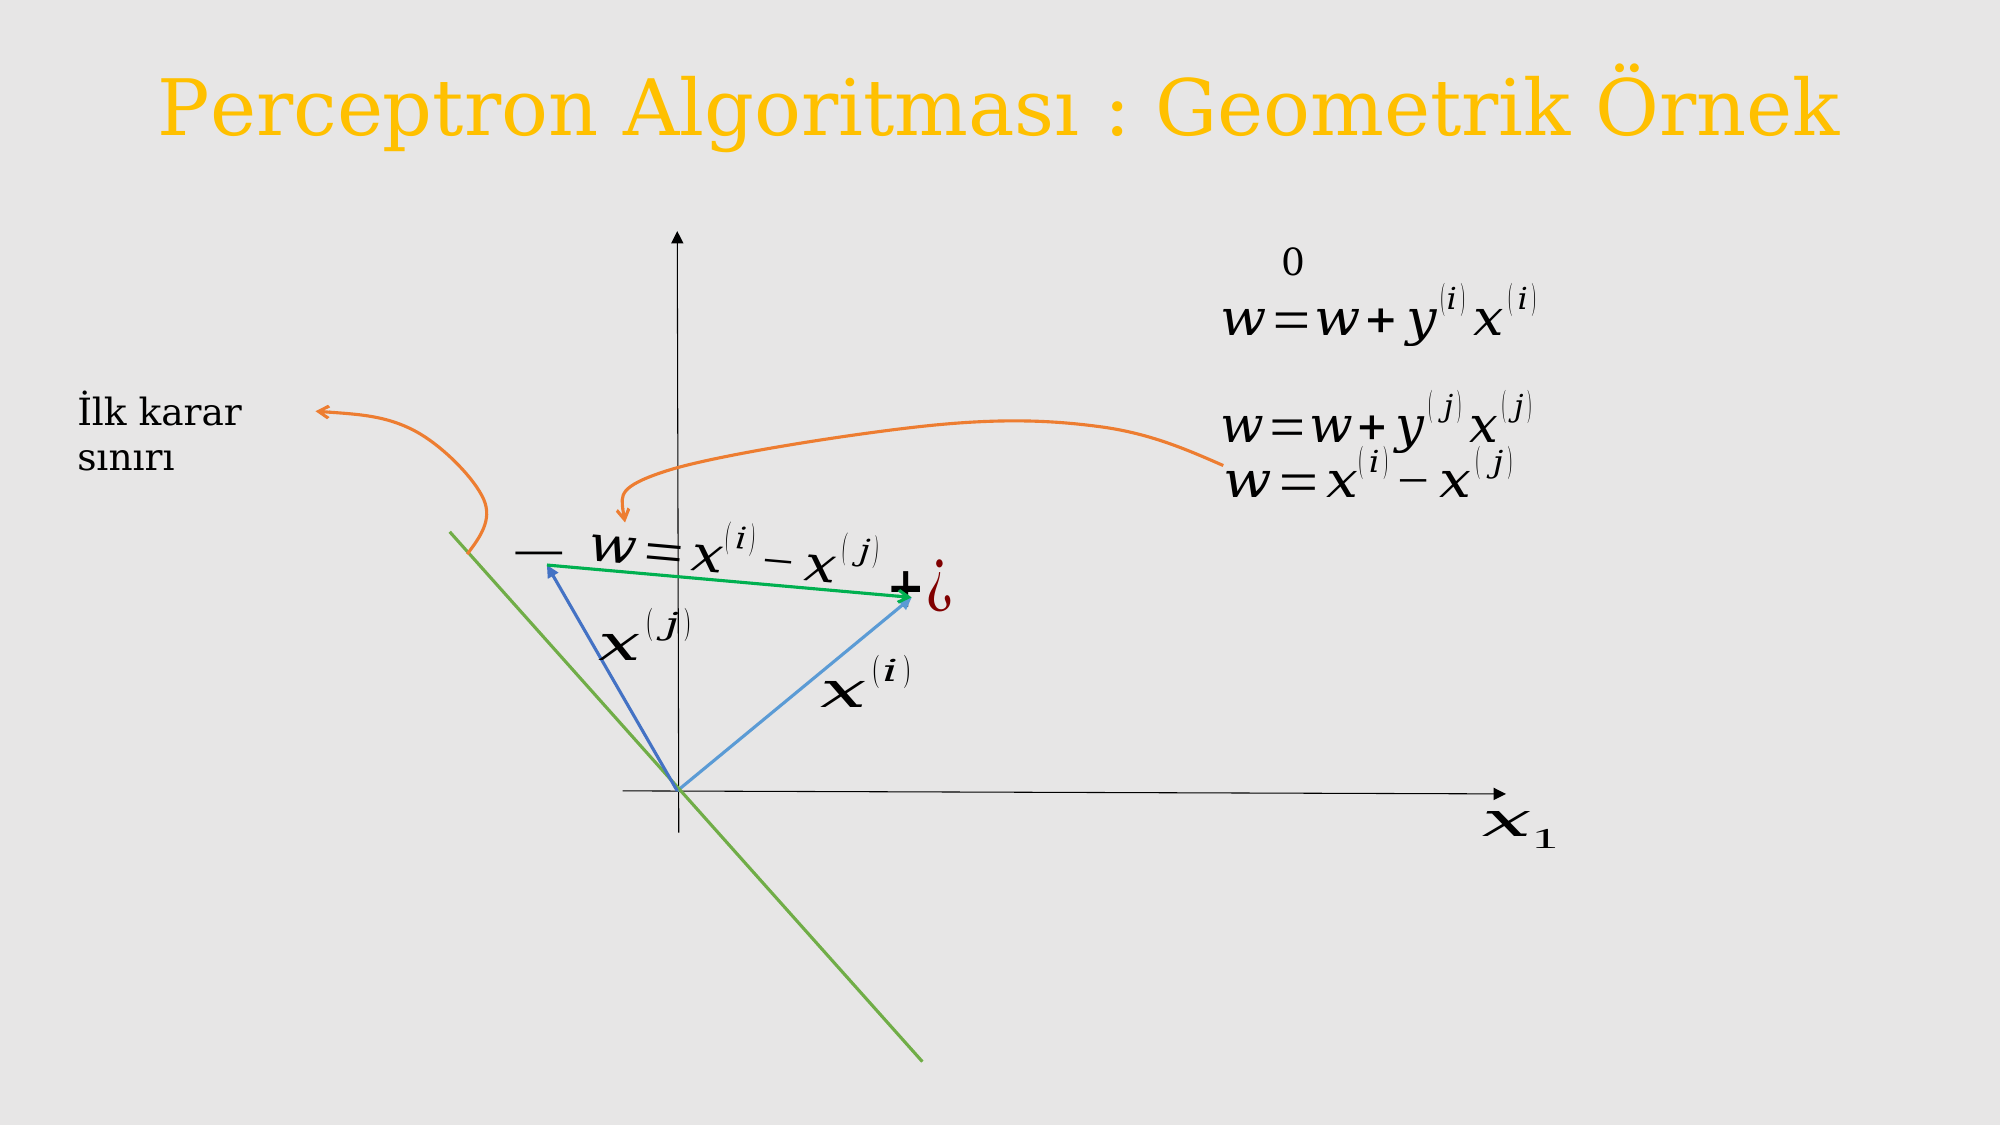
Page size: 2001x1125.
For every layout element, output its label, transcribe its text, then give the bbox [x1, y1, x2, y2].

text_box [679, 419, 1224, 518]
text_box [449, 531, 923, 1062]
text_box [615, 466, 677, 523]
title Perceptron Algoritması : Geometrik Örnek [137, 59, 1863, 161]
text_box İlk karar sınırı [62, 380, 342, 486]
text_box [923, 790, 1506, 794]
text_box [546, 598, 678, 791]
text_box [342, 411, 489, 537]
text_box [546, 565, 912, 598]
